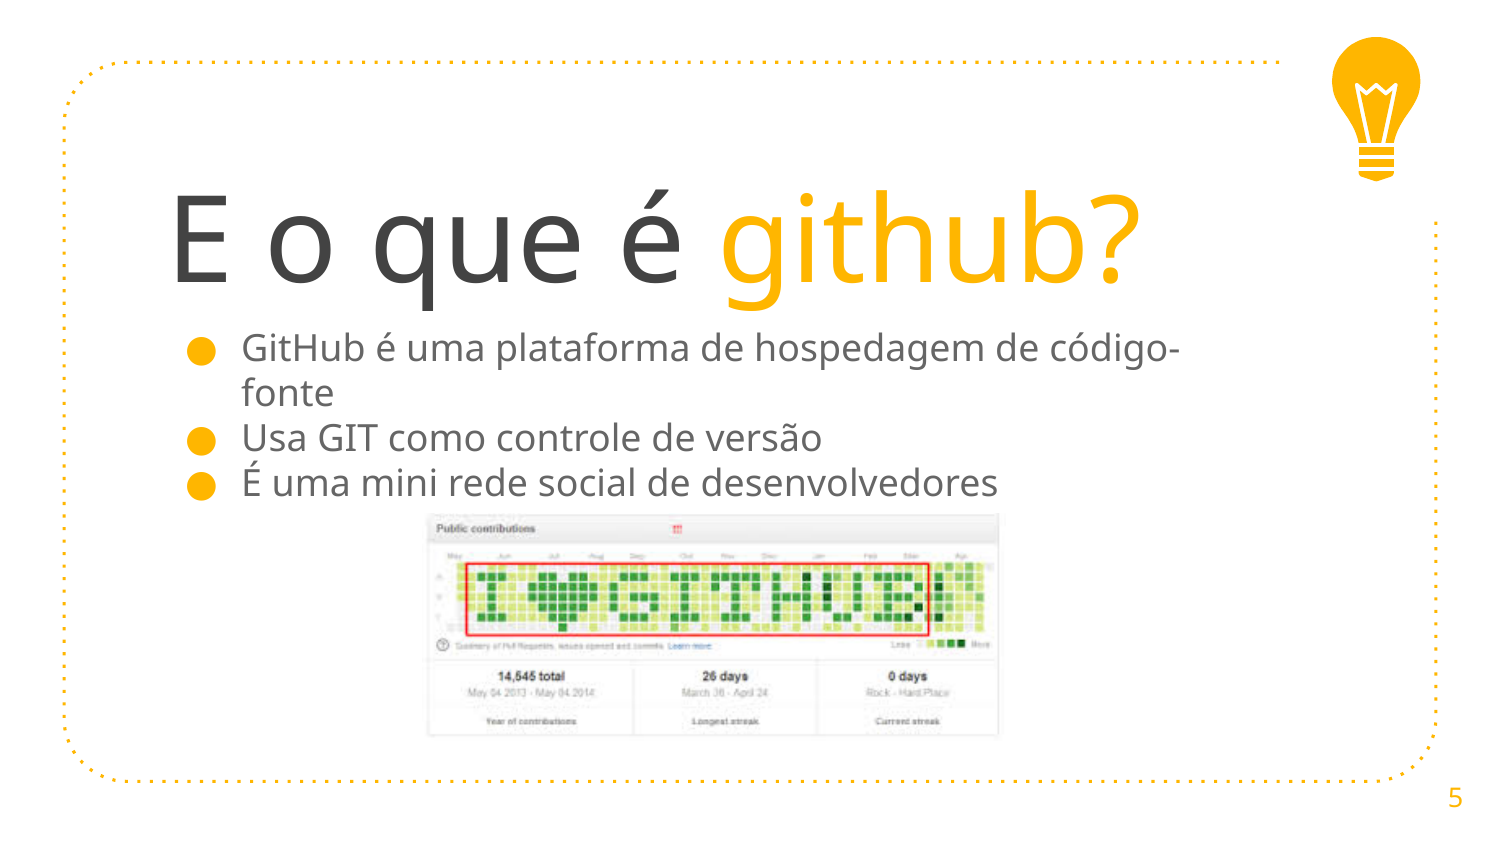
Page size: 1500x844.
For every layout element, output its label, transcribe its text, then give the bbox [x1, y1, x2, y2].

title E o que é github? [151, 146, 1278, 287]
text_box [1331, 36, 1421, 182]
slide_number ‹#› [1411, 753, 1500, 844]
list GitHub é uma plataforma de hospedagem de código-fonte Usa GIT como controle de versão É uma mini rede social de desenvolvedores [151, 309, 1278, 698]
picture [422, 513, 1006, 742]
